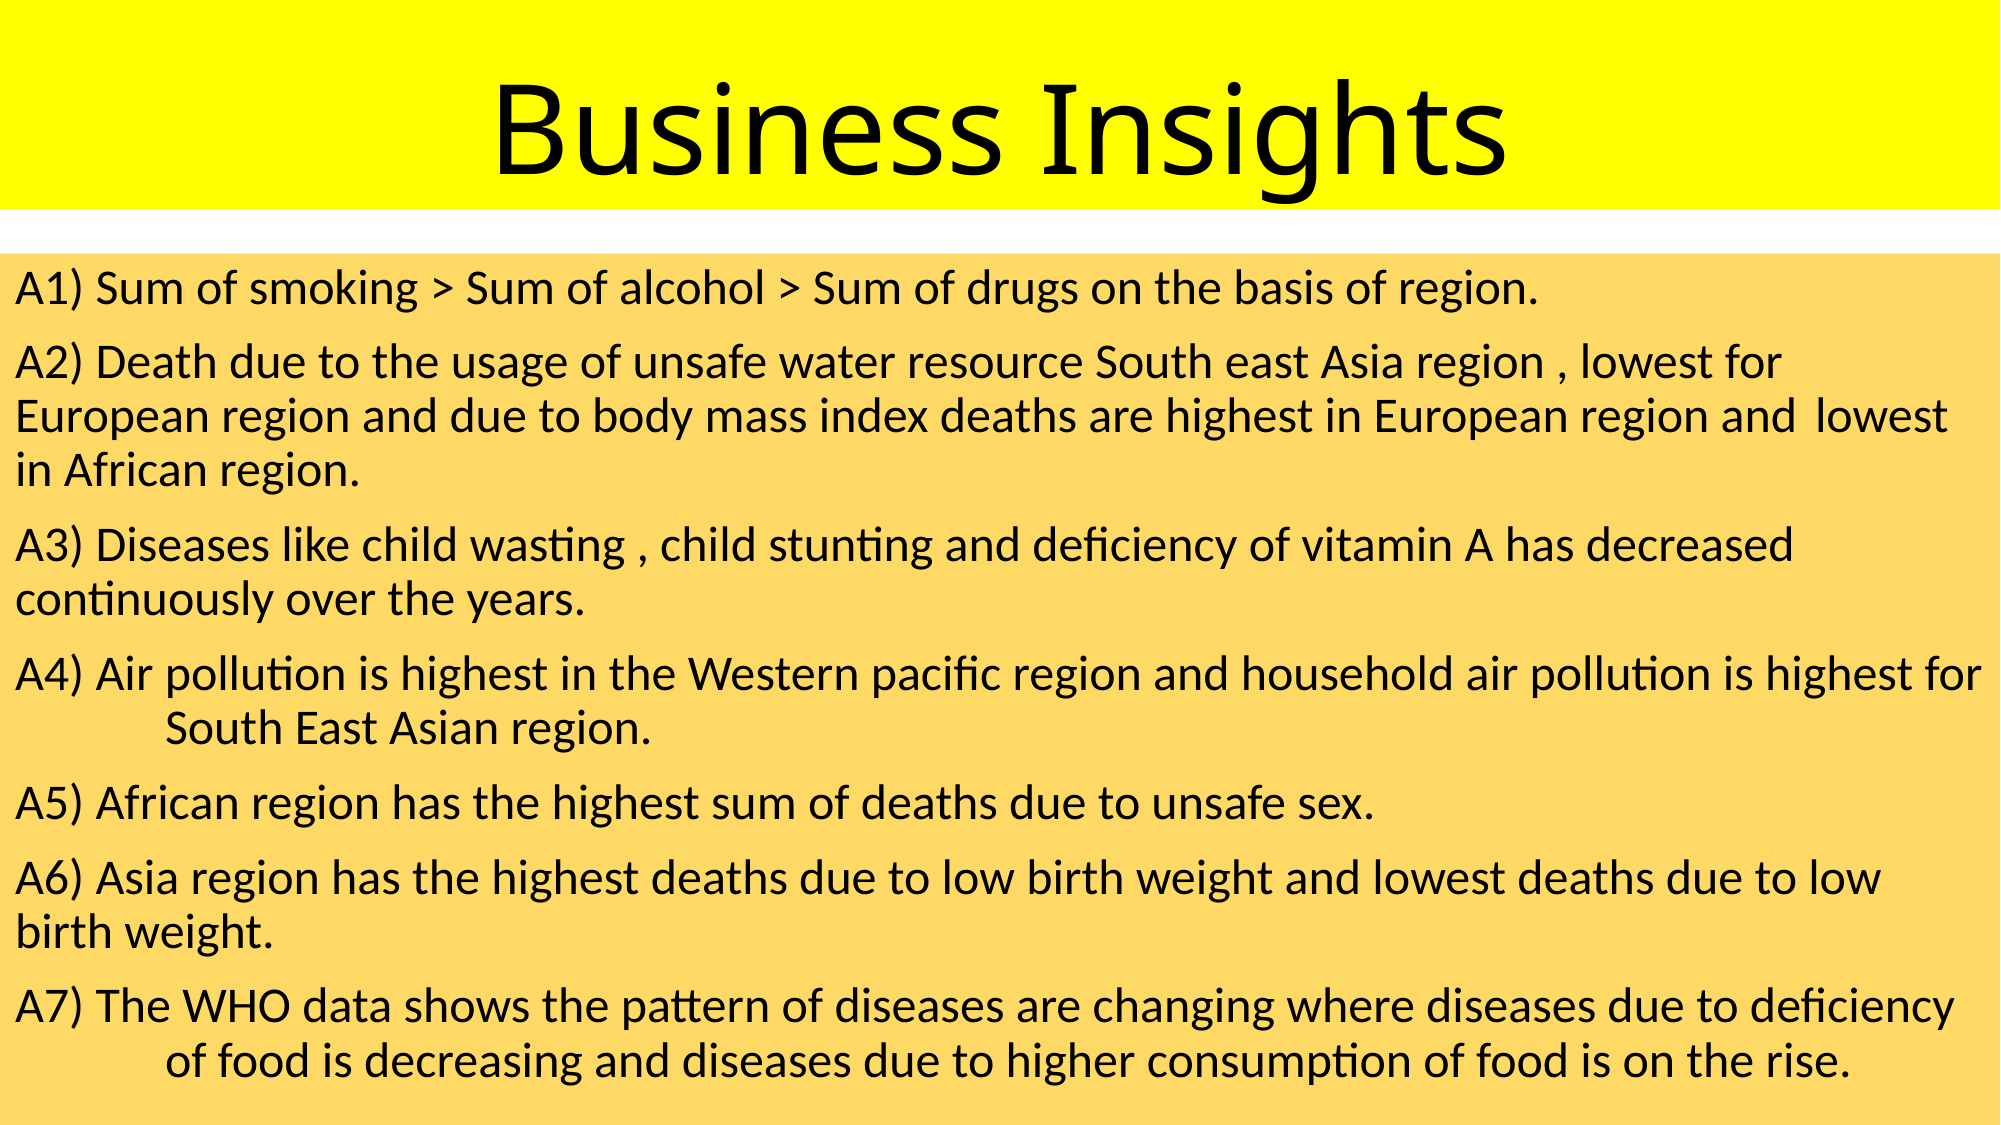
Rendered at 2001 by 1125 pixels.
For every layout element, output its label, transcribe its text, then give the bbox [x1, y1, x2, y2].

title Business Insights [0, 0, 2000, 210]
subtitle A1) Sum of smoking > Sum of alcohol > Sum of drugs on the basis of region. A2) Death due to the usage of unsafe water resource South east Asia region , lowest for European region and due to body mass index deaths are highest in European region and lowest in African region. A3) Diseases like child wasting , child stunting and deficiency of vitamin A has decreased continuously over the years. A4) Air pollution is highest in the Western pacific region and household air pollution is highest for South East Asian region. A5) African region has the highest sum of deaths due to unsafe sex. A6) Asia region has the highest deaths due to low birth weight and lowest deaths due to low birth weight. A7) The WHO data shows the pattern of diseases are changing where diseases due to deficiency of food is decreasing and diseases due to higher consumption of food is on the rise. [0, 253, 2000, 1125]
